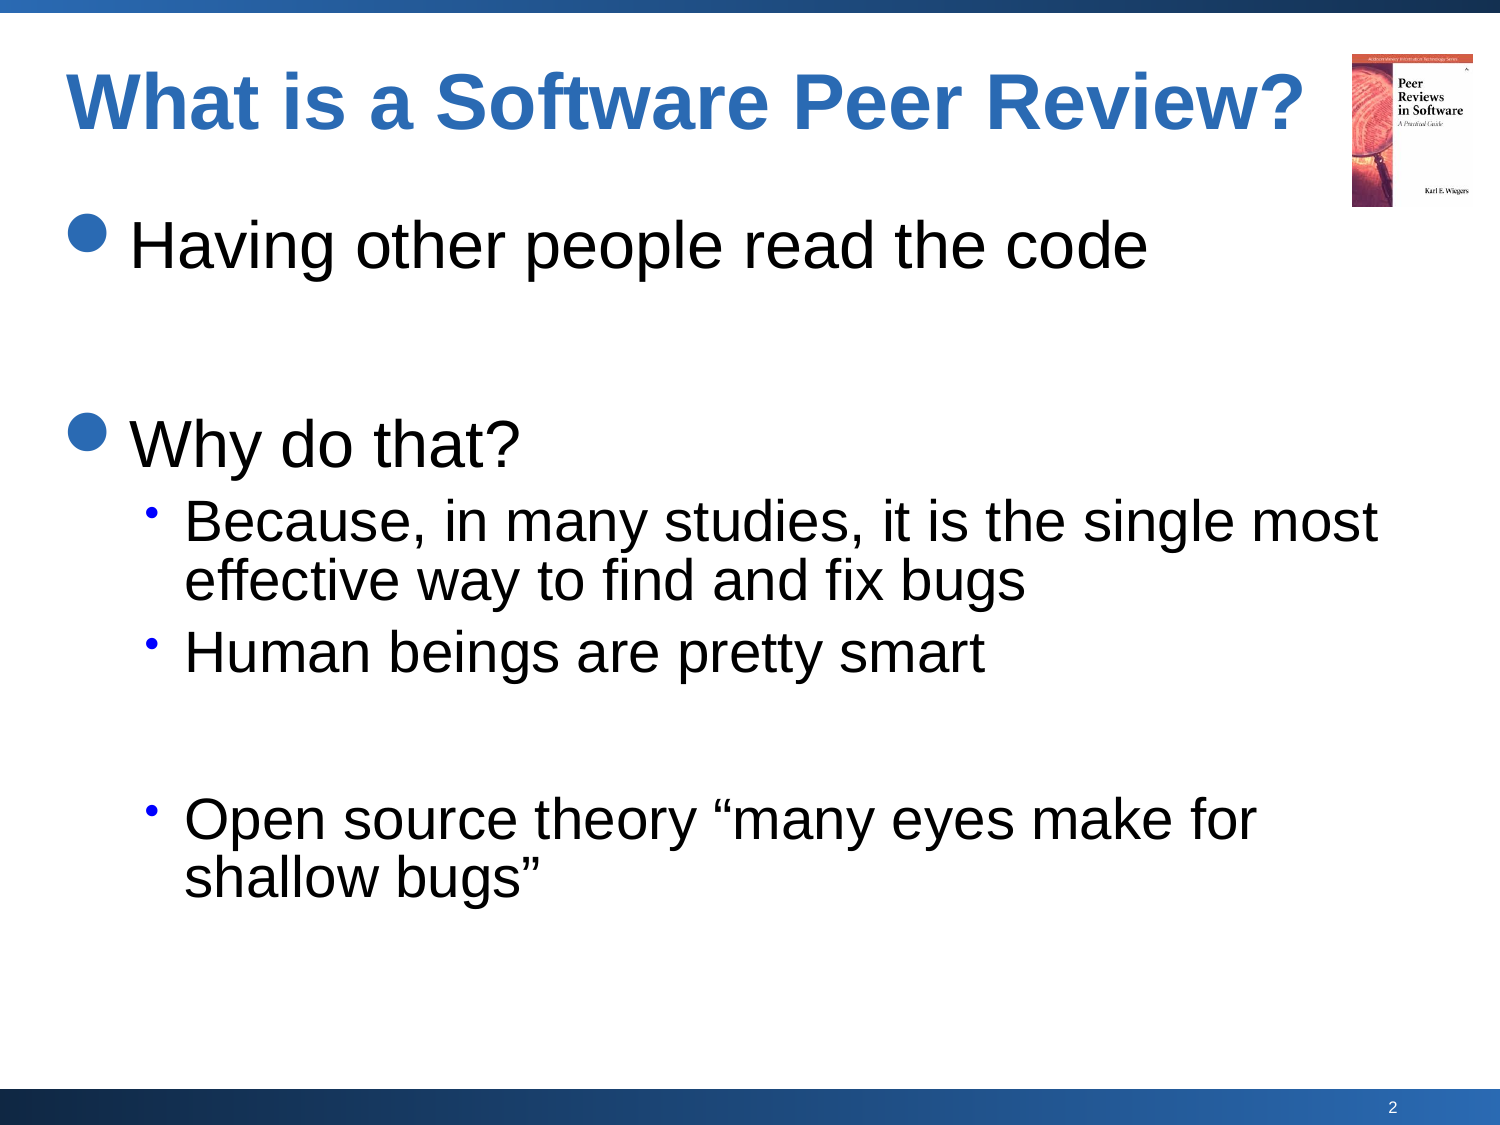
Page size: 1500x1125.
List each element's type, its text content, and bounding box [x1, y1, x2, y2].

list Having other people read the code Why do that? Because, in many studies, it is the single most effective way to find and fix bugs Human beings are pretty smart Open source theory “many eyes make for shallow bugs” [47, 207, 1438, 1071]
picture [1352, 54, 1473, 207]
title What is a Software Peer Review? [66, 40, 1497, 169]
